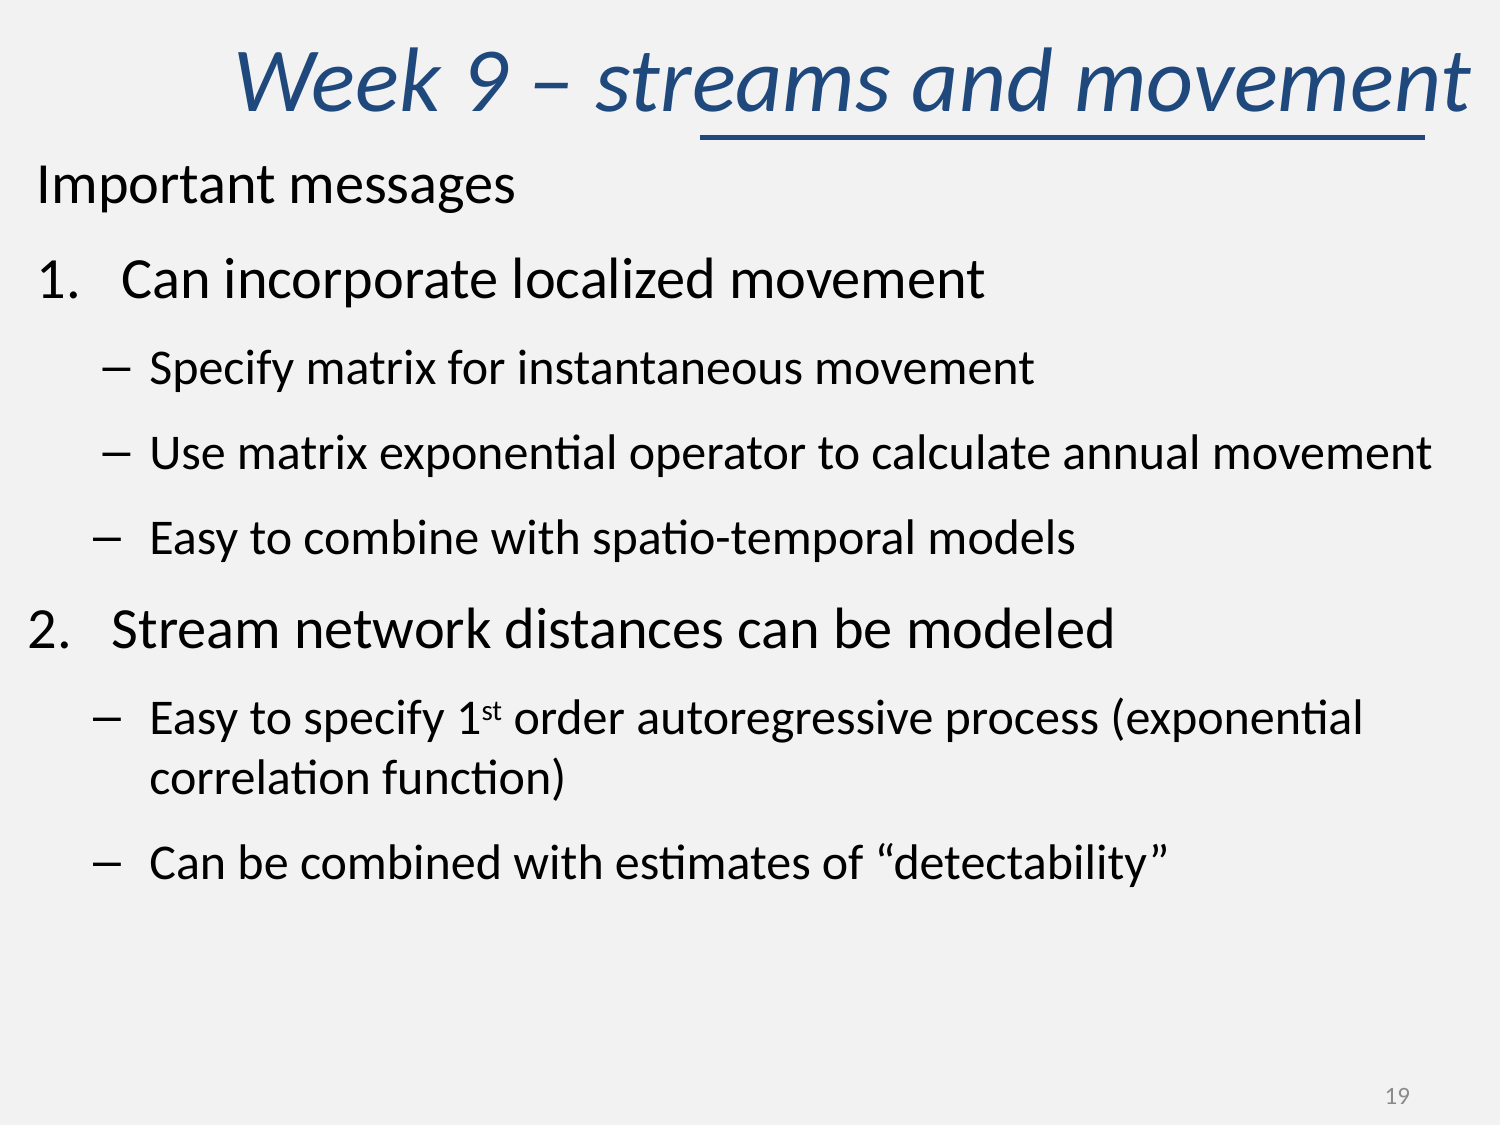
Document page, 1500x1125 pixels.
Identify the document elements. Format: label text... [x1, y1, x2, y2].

title Week 9 – streams and movement [12, 0, 1488, 137]
list Important messages Can incorporate localized movement Specify matrix for instantaneous movement Use matrix exponential operator to calculate annual movement Easy to combine with spatio-temporal models Stream network distances can be modeled Easy to specify 1st order autoregressive process (exponential correlation function) Can be combined with estimates of “detectability” [12, 137, 1488, 1113]
slide_number 19 [1074, 1065, 1425, 1125]
